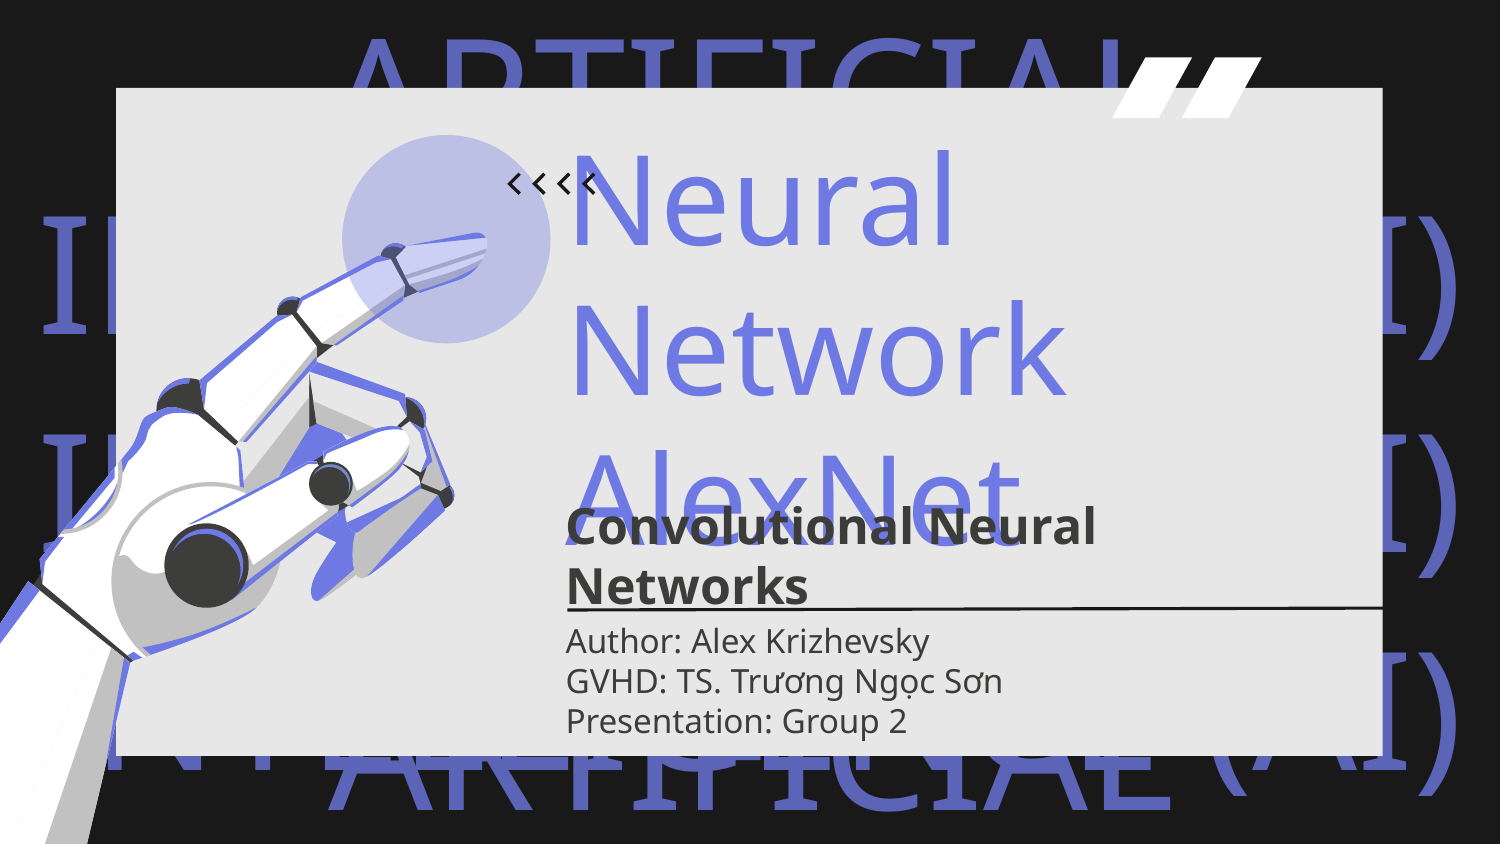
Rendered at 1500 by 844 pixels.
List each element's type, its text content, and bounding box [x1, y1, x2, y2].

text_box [567, 607, 1387, 611]
text_box [342, 135, 551, 333]
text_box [506, 172, 596, 196]
title Neural Network AlexNet [550, 191, 1275, 499]
subtitle Author: Alex Krizhevsky GVHD: TS. Trương Ngọc Sơn Presentation: Group 2 [550, 630, 1275, 731]
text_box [0, 232, 489, 844]
subtitle Convolutional Neural Networks [550, 520, 1345, 589]
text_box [1111, 57, 1263, 119]
